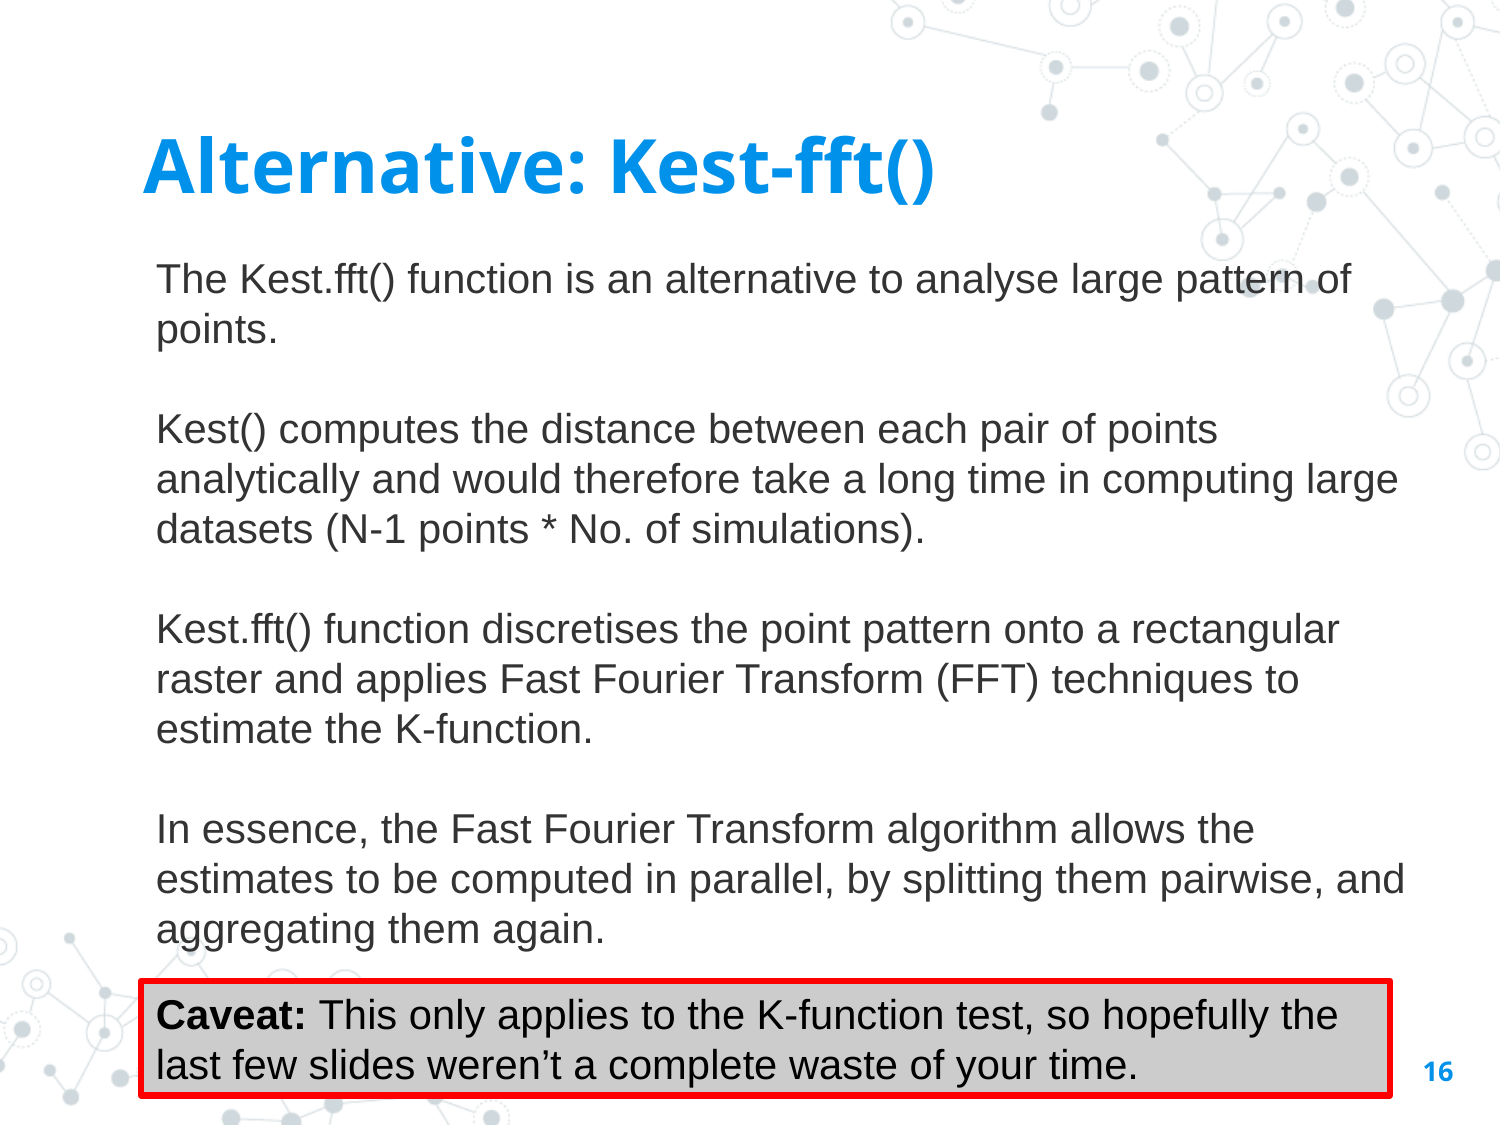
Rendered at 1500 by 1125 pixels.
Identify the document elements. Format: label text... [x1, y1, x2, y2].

text_box Caveat: This only applies to the K-function test, so hopefully the last few slides weren’t a complete waste of your time. [141, 980, 1390, 1096]
picture [0, 0, 1500, 1125]
slide_number 16 [1378, 1038, 1469, 1125]
title Alternative: Kest-fft() [128, 70, 1372, 224]
text_box The Kest.fft() function is an alternative to analyse large pattern of points. Kest() computes the distance between each pair of points analytically and would therefore take a long time in computing large datasets (N-1 points * No. of simulations). Kest.fft() function discretises the point pattern onto a rectangular raster and applies Fast Fourier Transform (FFT) techniques to estimate the K-function. In essence, the Fast Fourier Transform algorithm allows the estimates to be computed in parallel, by splitting them pairwise, and aggregating them again. [141, 244, 1436, 959]
